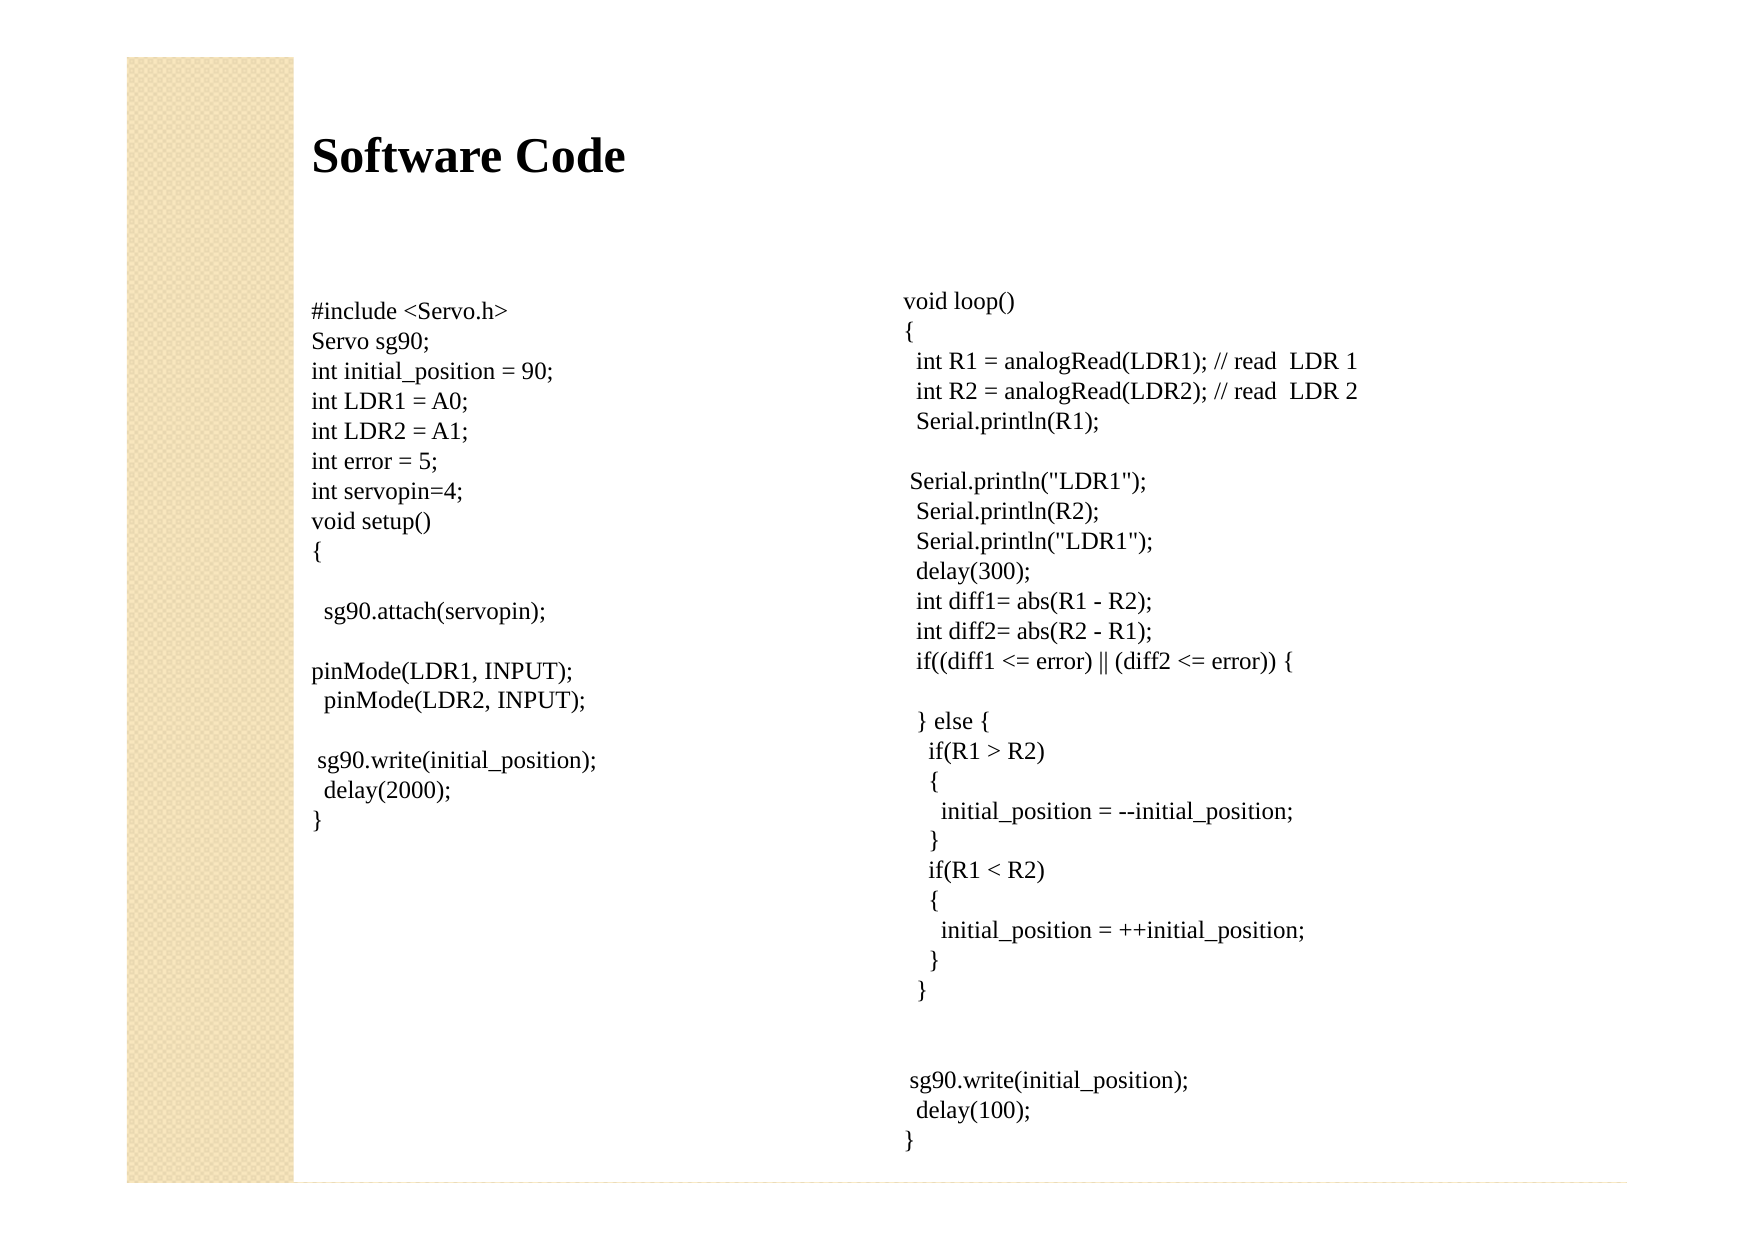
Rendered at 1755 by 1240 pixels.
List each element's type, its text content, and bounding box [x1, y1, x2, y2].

title Software Code [311, 122, 1593, 184]
list void loop() { int R1 = analogRead(LDR1); // read LDR 1 int R2 = analogRead(LDR2); // read LDR 2 Serial.println(R1); Serial.println("LDR1"); Serial.println(R2); Serial.println("LDR1"); delay(300); int diff1= abs(R1 - R2); int diff2= abs(R2 - R1); if((diff1 <= error) || (diff2 <= error)) { } else { if(R1 > R2) { initial_position = --initial_position; } if(R1 < R2) { initial_position = ++initial_position; } } sg90.write(initial_position); delay(100); } [903, 285, 1667, 1194]
picture [126, 57, 293, 1183]
list #include <Servo.h> Servo sg90; int initial_position = 90; int LDR1 = A0; int LDR2 = A1; int error = 5; int servopin=4; void setup() { sg90.attach(servopin); pinMode(LDR1, INPUT); pinMode(LDR2, INPUT); sg90.write(initial_position); delay(2000); } [311, 294, 882, 871]
